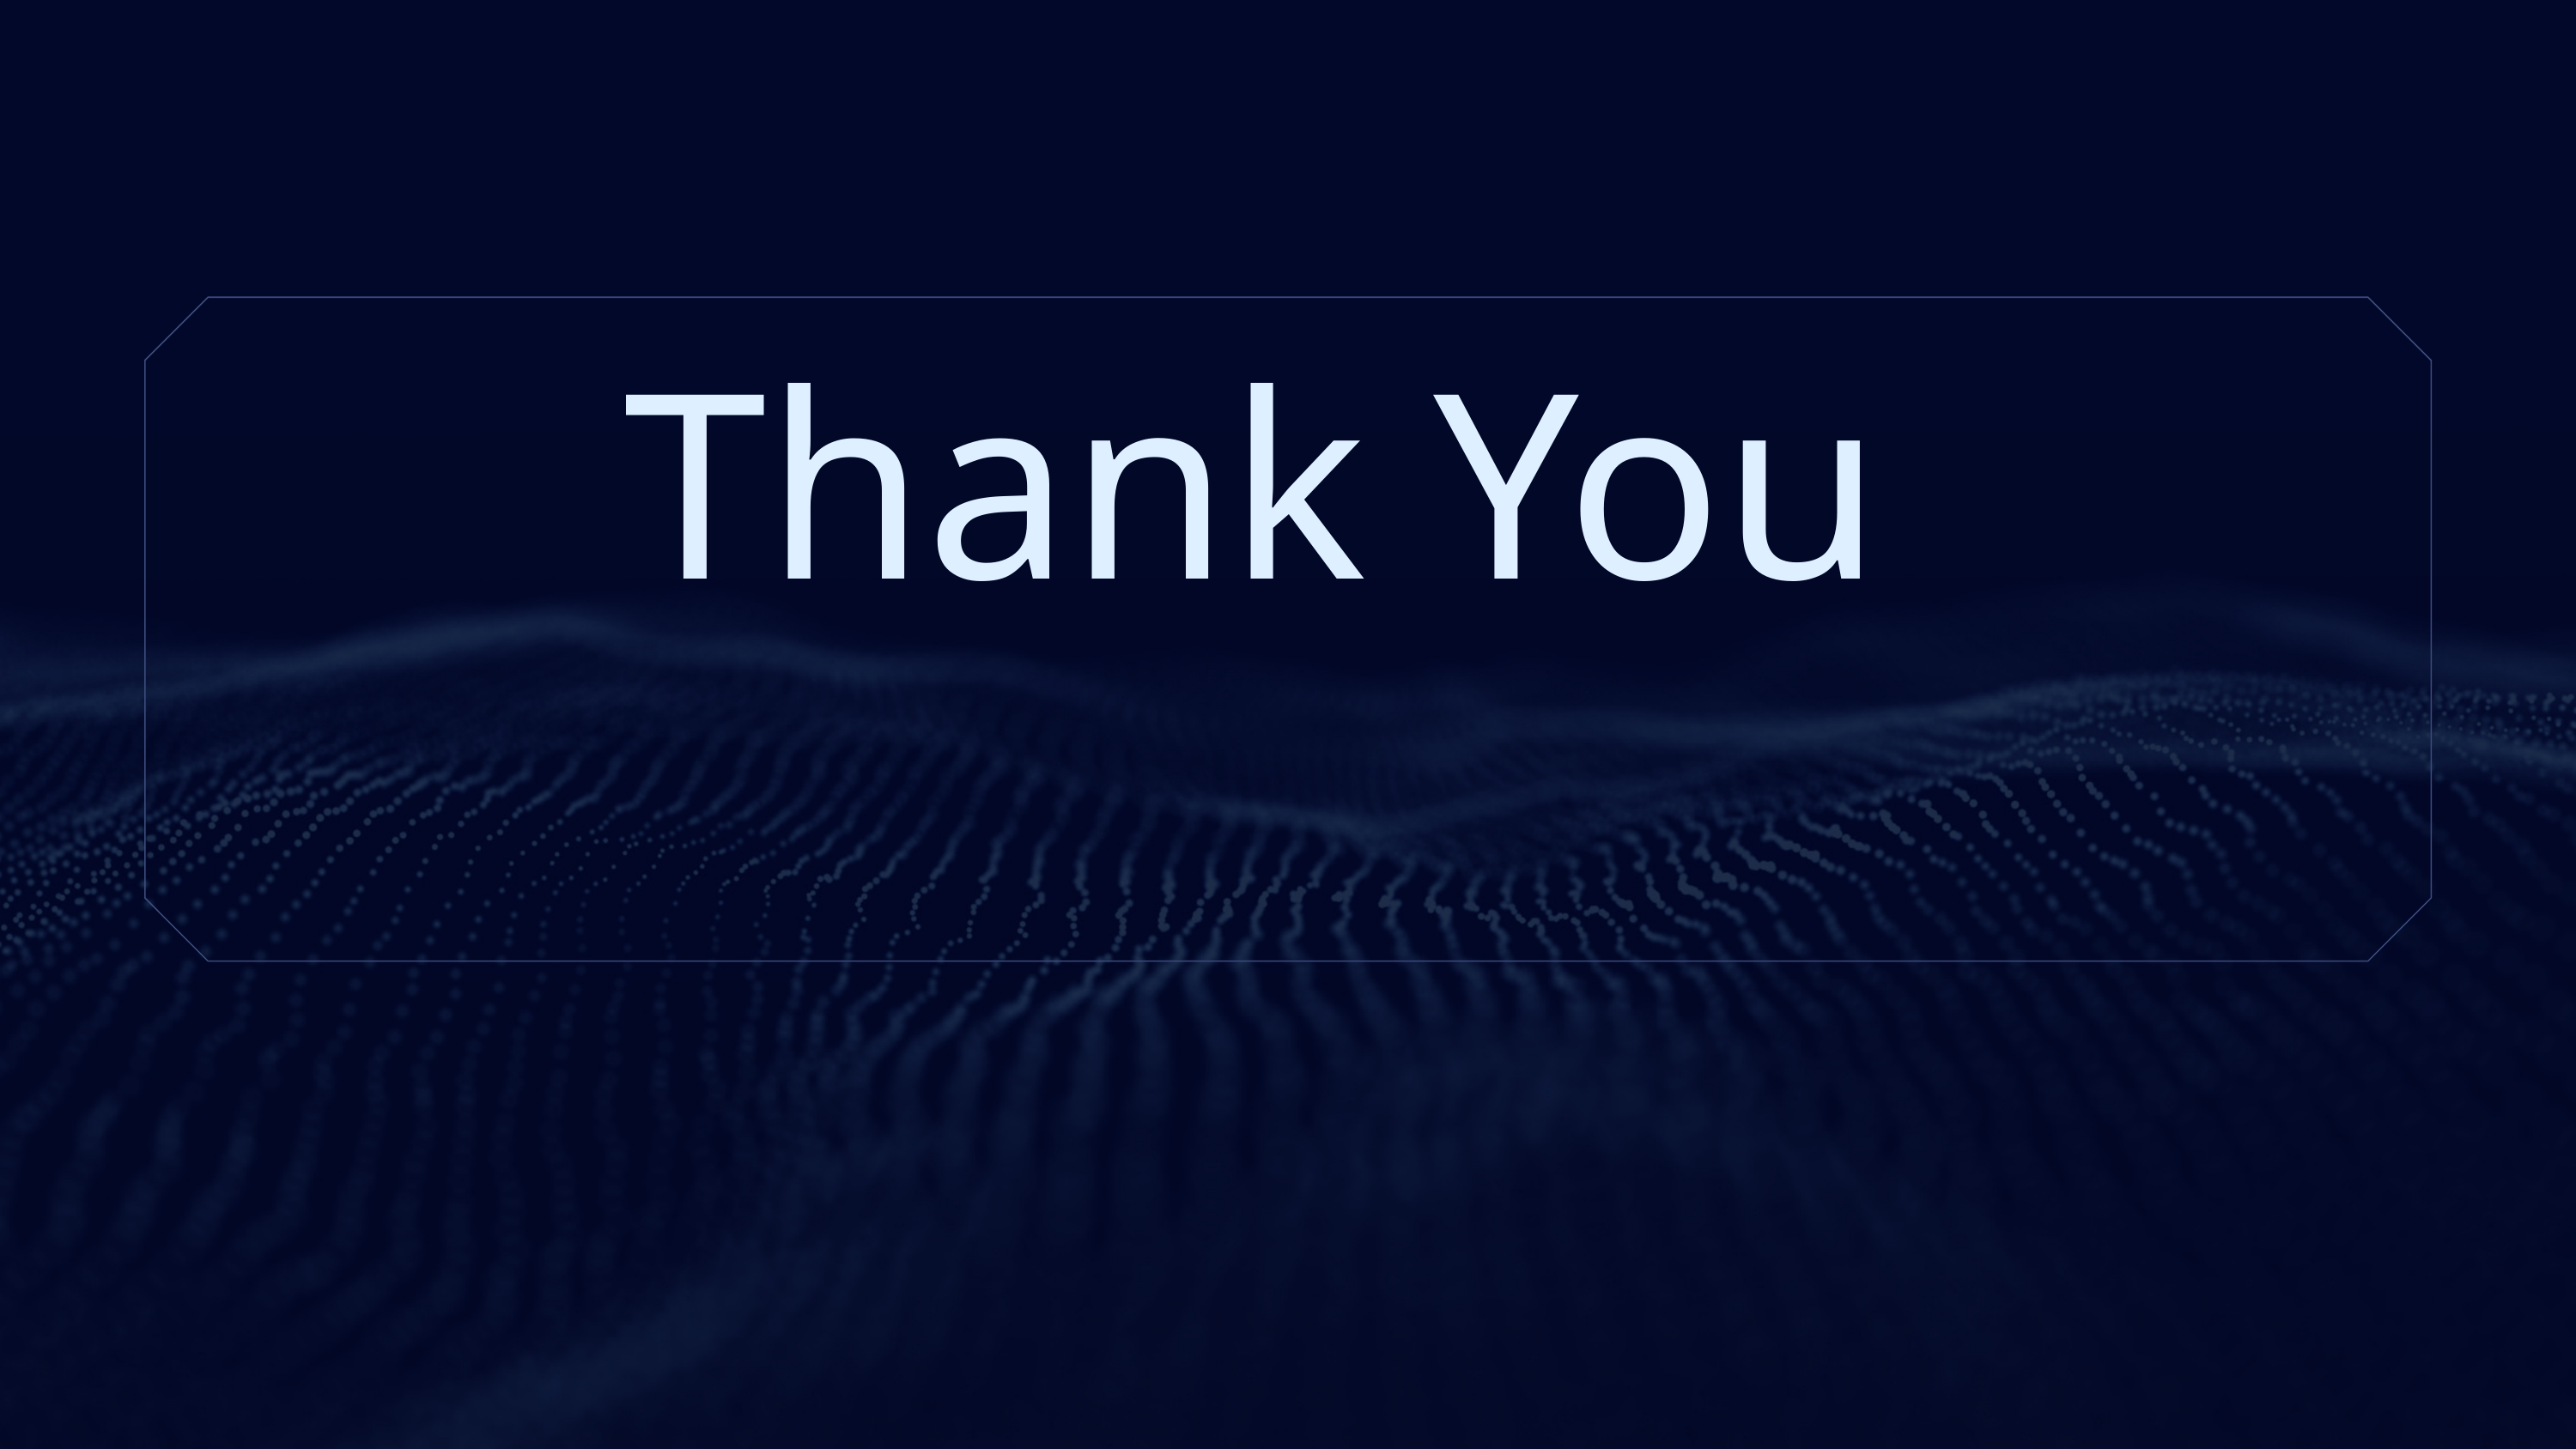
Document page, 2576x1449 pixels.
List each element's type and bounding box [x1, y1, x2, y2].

text_box [0, 0, 2576, 1449]
text_box [144, 296, 2432, 961]
